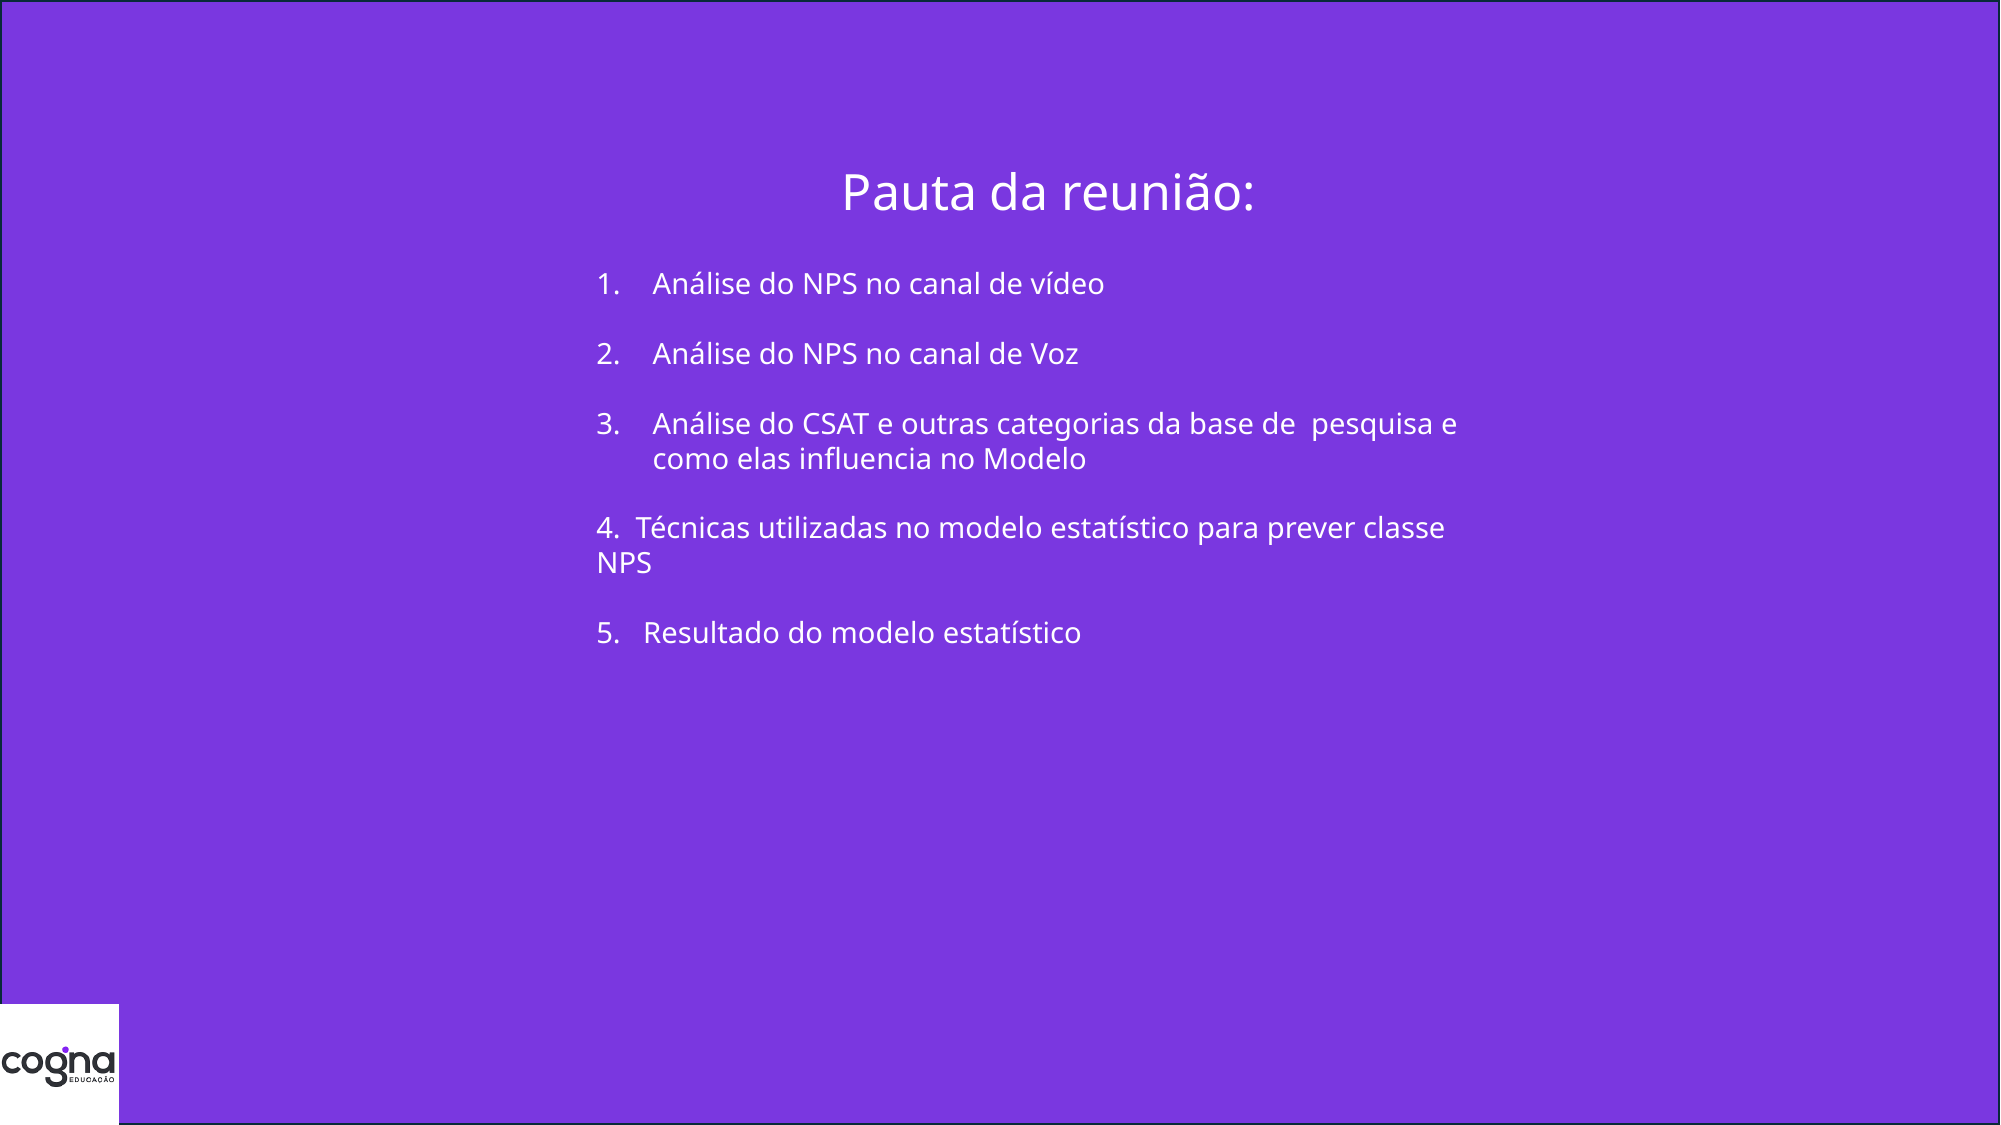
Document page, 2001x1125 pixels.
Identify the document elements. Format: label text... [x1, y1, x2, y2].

text_box Pauta da reunião: Análise do NPS no canal de vídeo Análise do NPS no canal de Voz Análise do CSAT e outras categorias da base de pesquisa e como elas influencia no Modelo 4. Técnicas utilizadas no modelo estatístico para prever classe NPS 5. Resultado do modelo estatístico [581, 152, 1517, 727]
text_box [0, 0, 2000, 1125]
picture [0, 1004, 120, 1125]
